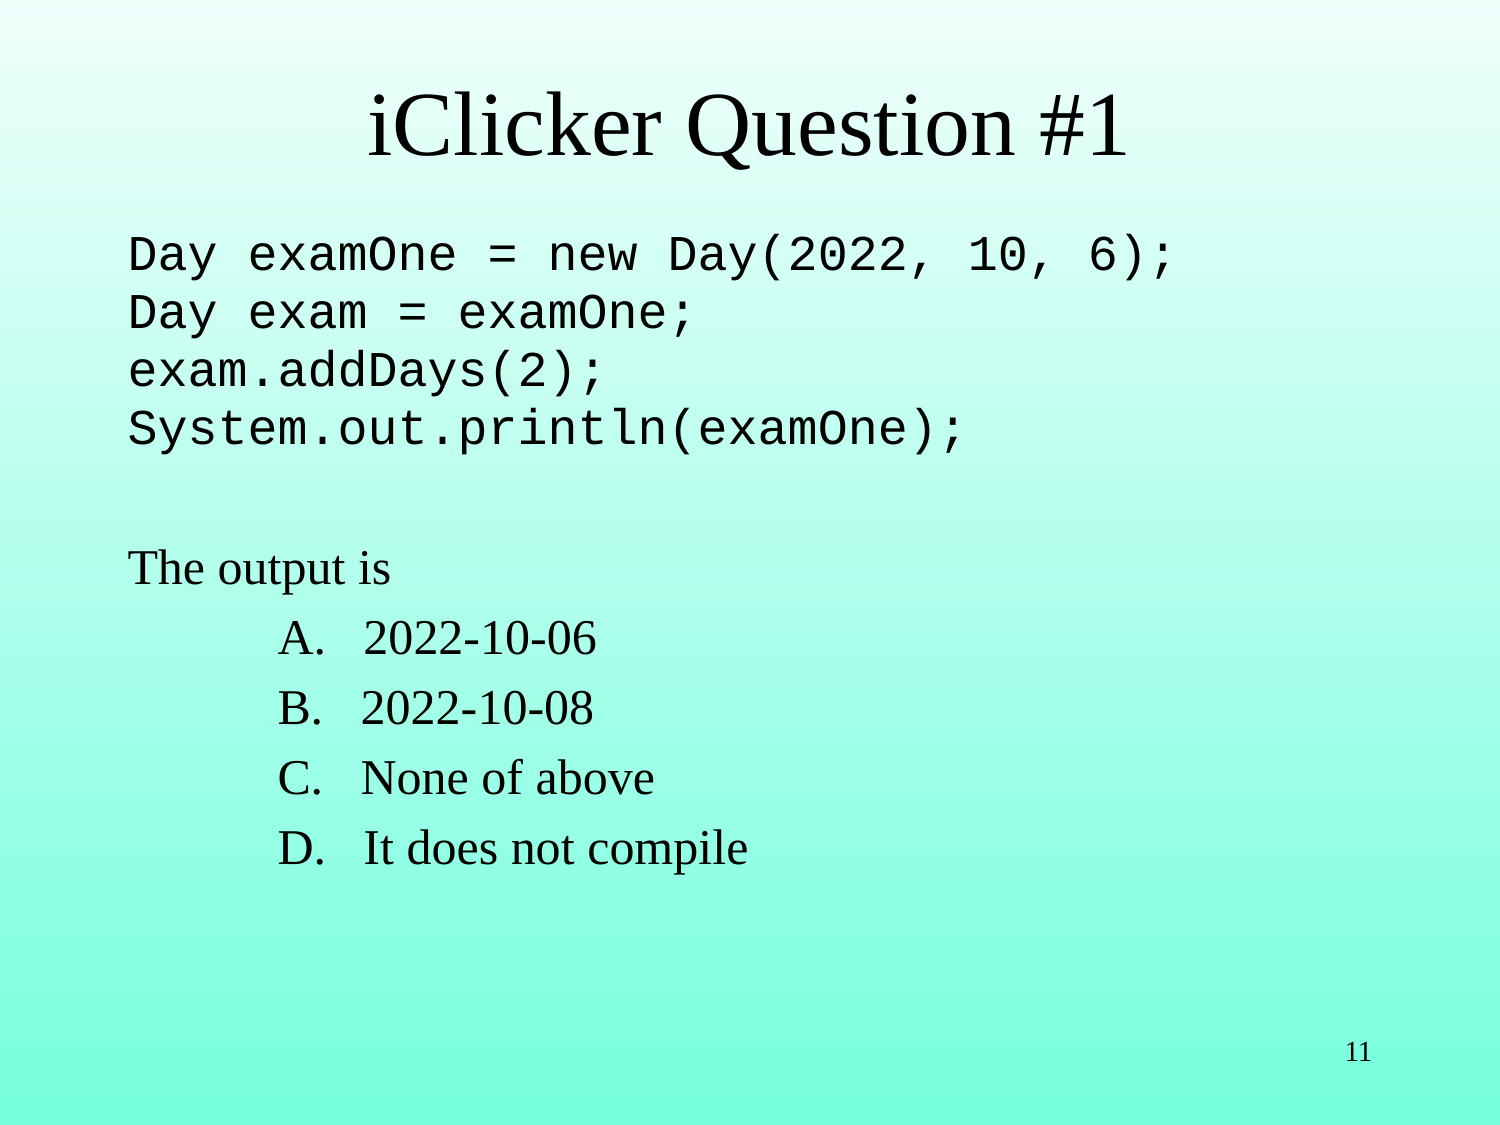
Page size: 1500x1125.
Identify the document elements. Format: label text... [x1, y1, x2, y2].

title iClicker Question #1 [112, 24, 1388, 213]
slide_number 11 [1074, 1024, 1388, 1101]
list Day examOne = new Day(2022, 10, 6); Day exam = examOne; exam.addDays(2); System.out.println(examOne); The output is A. 2022-10-06 B. 2022-10-08 C. None of above D. It does not compile [112, 224, 1388, 900]
